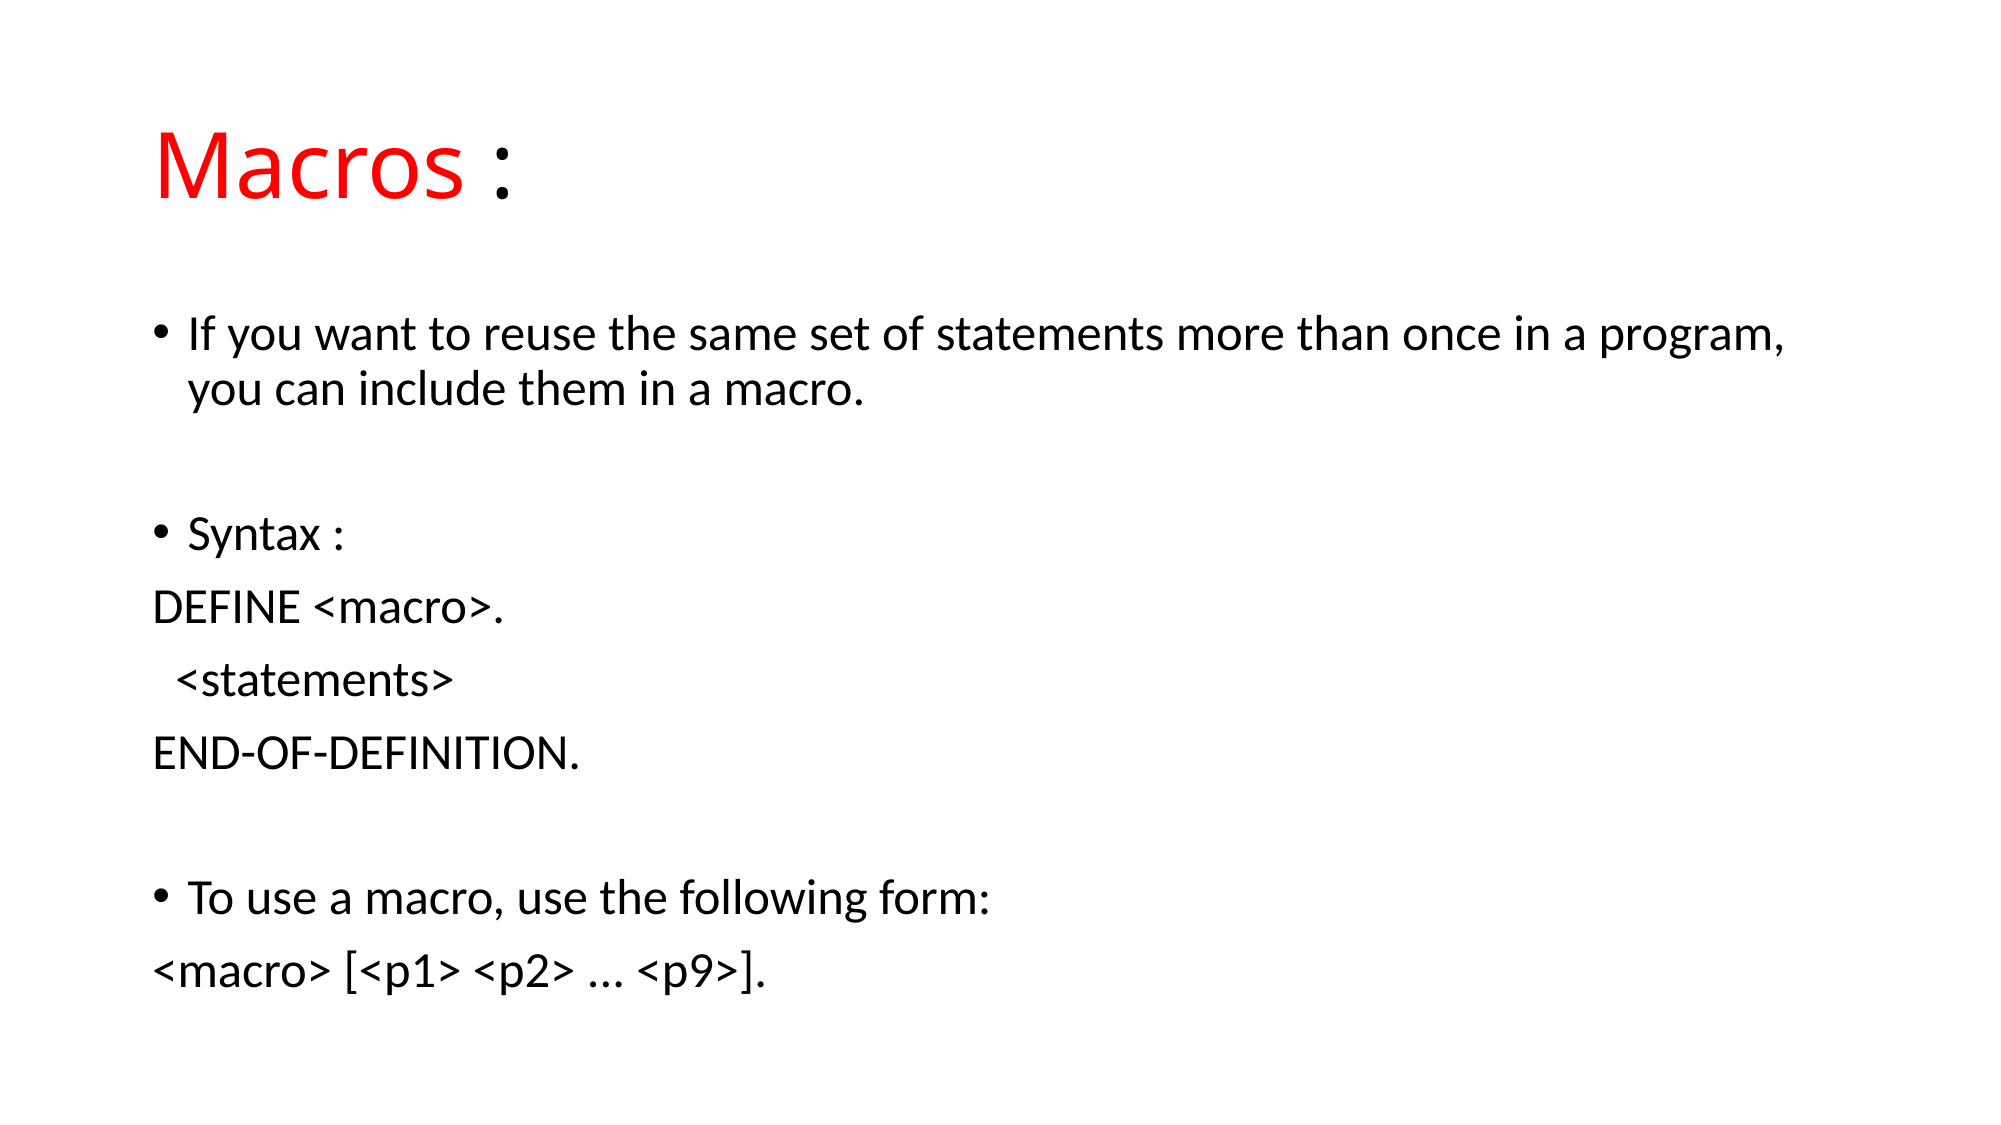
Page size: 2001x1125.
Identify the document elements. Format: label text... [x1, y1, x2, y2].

list If you want to reuse the same set of statements more than once in a program, you can include them in a macro. Syntax : DEFINE <macro>. <statements> END-OF-DEFINITION. To use a macro, use the following form: <macro> [<p1> <p2> ... <p9>]. [137, 299, 1863, 1014]
title Macros : [137, 59, 1863, 278]
